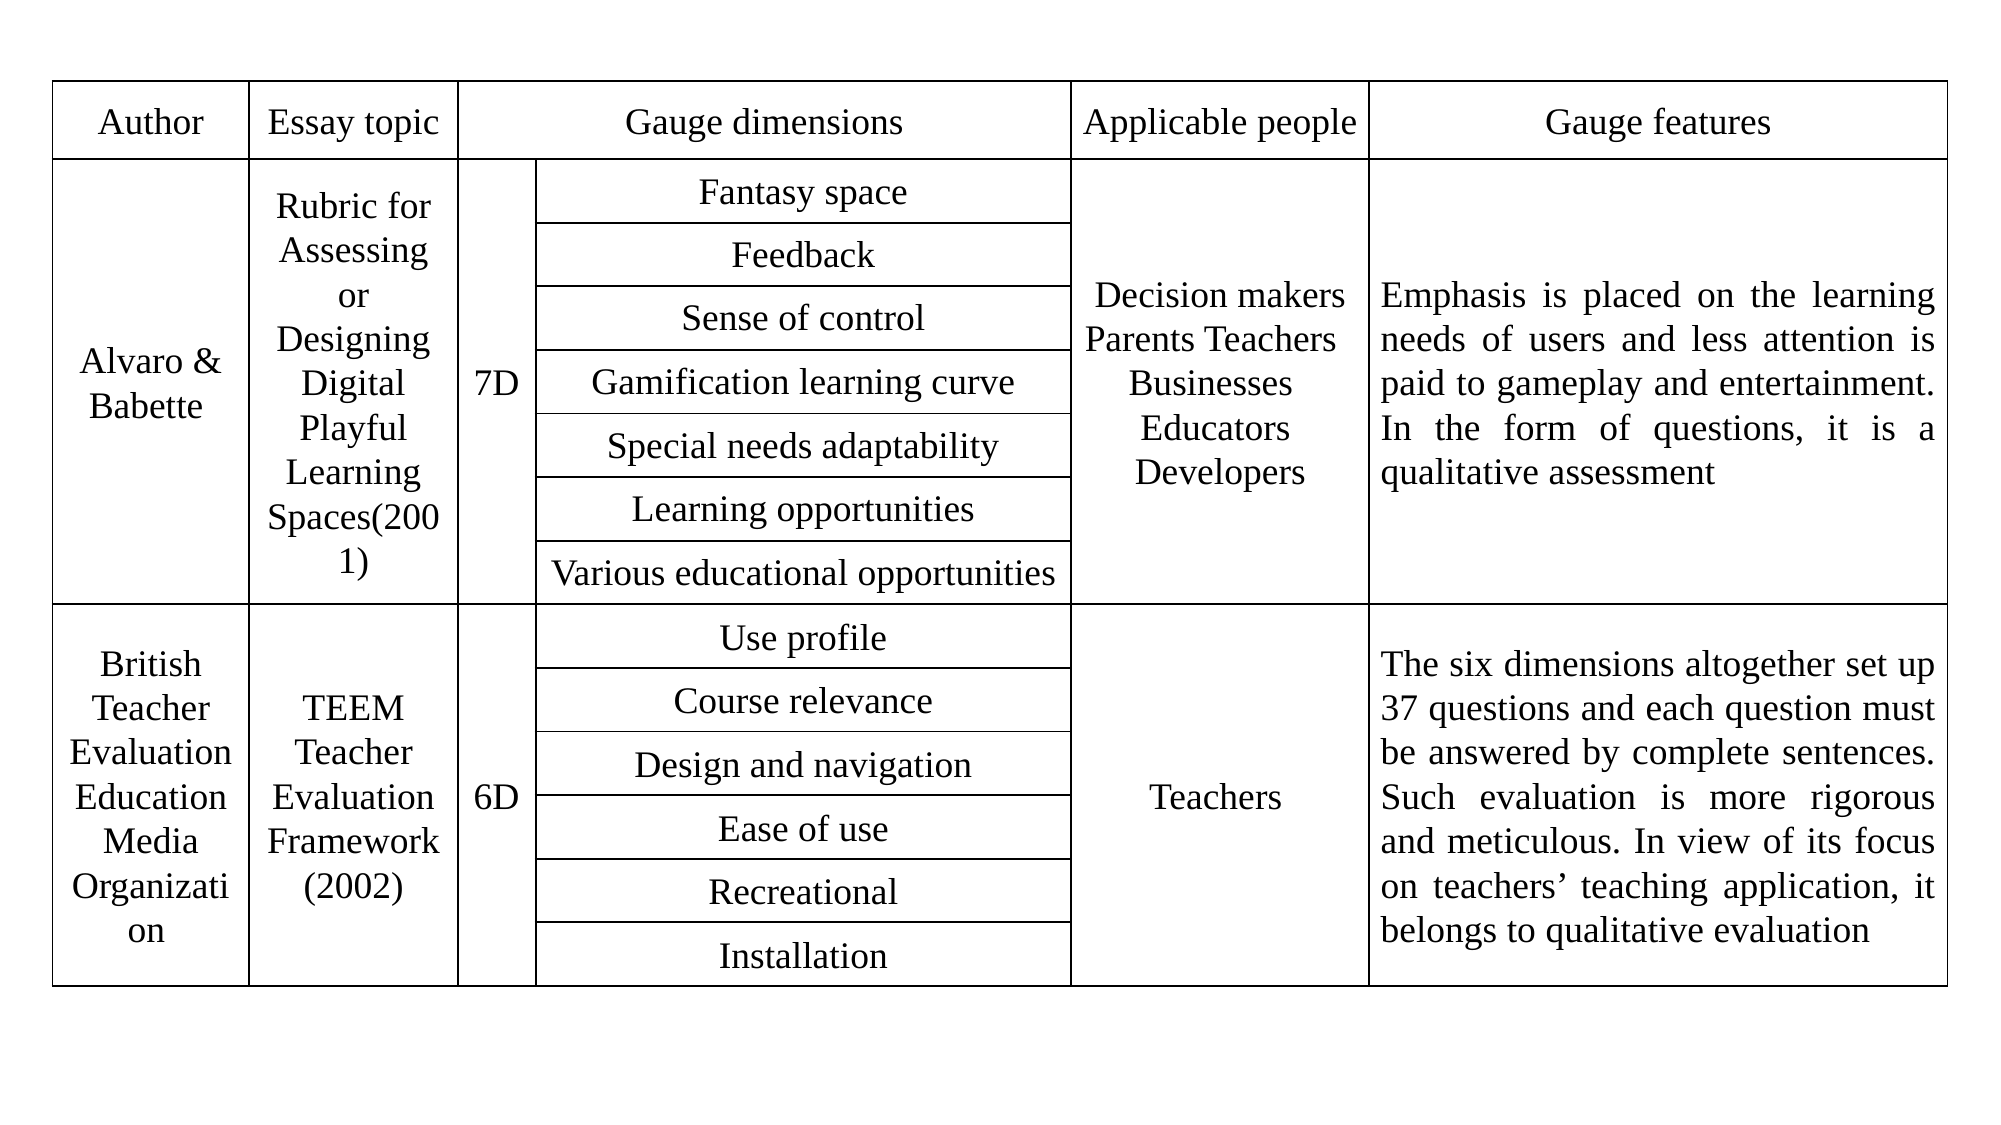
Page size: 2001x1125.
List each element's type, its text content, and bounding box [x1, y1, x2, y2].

table_cell Alvaro & Babette [53, 160, 248, 603]
table_cell Rubric for Assessing or Designing Digital Playful Learning Spaces(2001) [250, 160, 457, 603]
table_header Applicable people [1072, 82, 1368, 158]
table_cell Gamification learning curve [537, 351, 1070, 413]
table_header Essay topic [250, 82, 457, 158]
table_cell Feedback [537, 224, 1070, 285]
table_cell Emphasis is placed on the learning needs of users and less attention is paid to gameplay and entertainment. In the form of questions, it is a qualitative assessment [1370, 160, 1947, 603]
table_cell TEEM Teacher Evaluation Framework (2002) [250, 605, 457, 985]
table_cell Special needs adaptability [537, 414, 1070, 476]
table_cell Recreational [537, 860, 1070, 921]
table_cell Use profile [537, 605, 1070, 667]
table_cell 6D [459, 605, 535, 985]
table_cell 7D [459, 160, 535, 603]
table_cell Fantasy space [537, 160, 1070, 222]
table_cell British Teacher Evaluation Education Media Organization [53, 605, 248, 985]
table_header Gauge dimensions [459, 82, 1070, 158]
table_cell Installation [537, 923, 1070, 985]
table_header Author [53, 82, 248, 158]
table_cell Course relevance [537, 669, 1070, 731]
table_header Gauge features [1370, 82, 1947, 158]
table_cell The six dimensions altogether set up 37 questions and each question must be answered by complete sentences. Such evaluation is more rigorous and meticulous. In view of its focus on teachers’ teaching application, it belongs to qualitative evaluation [1370, 605, 1947, 985]
table_cell Sense of control [537, 287, 1070, 349]
table_cell Decision makers Parents Teachers Businesses Educators Developers [1072, 160, 1368, 603]
table_cell Teachers [1072, 605, 1368, 985]
table_cell Ease of use [537, 796, 1070, 858]
table_cell Learning opportunities [537, 478, 1070, 540]
table_cell Design and navigation [537, 732, 1070, 794]
table_cell Various educational opportunities [537, 542, 1070, 603]
